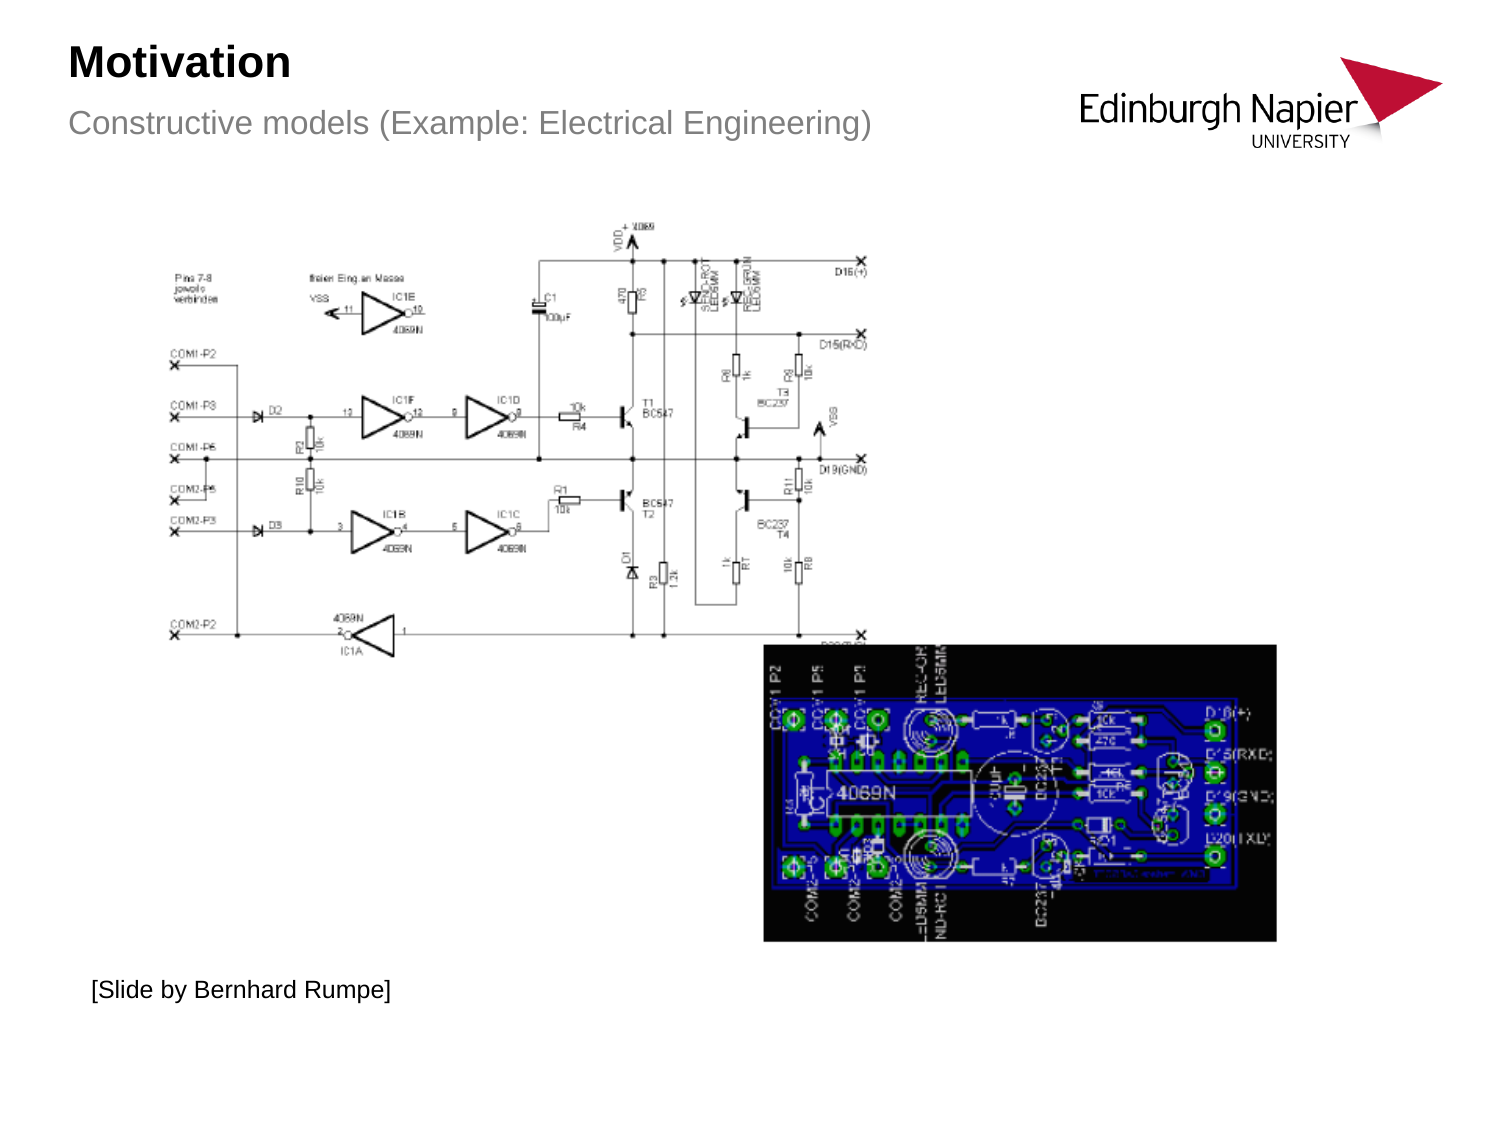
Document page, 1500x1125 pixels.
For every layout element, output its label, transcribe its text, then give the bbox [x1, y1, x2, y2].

title Motivation [53, 24, 1454, 93]
list Constructive models (Example: Electrical Engineering) [53, 93, 1454, 153]
text_box [Slide by Bernhard Rumpe] [76, 966, 408, 1012]
picture [135, 193, 1313, 965]
